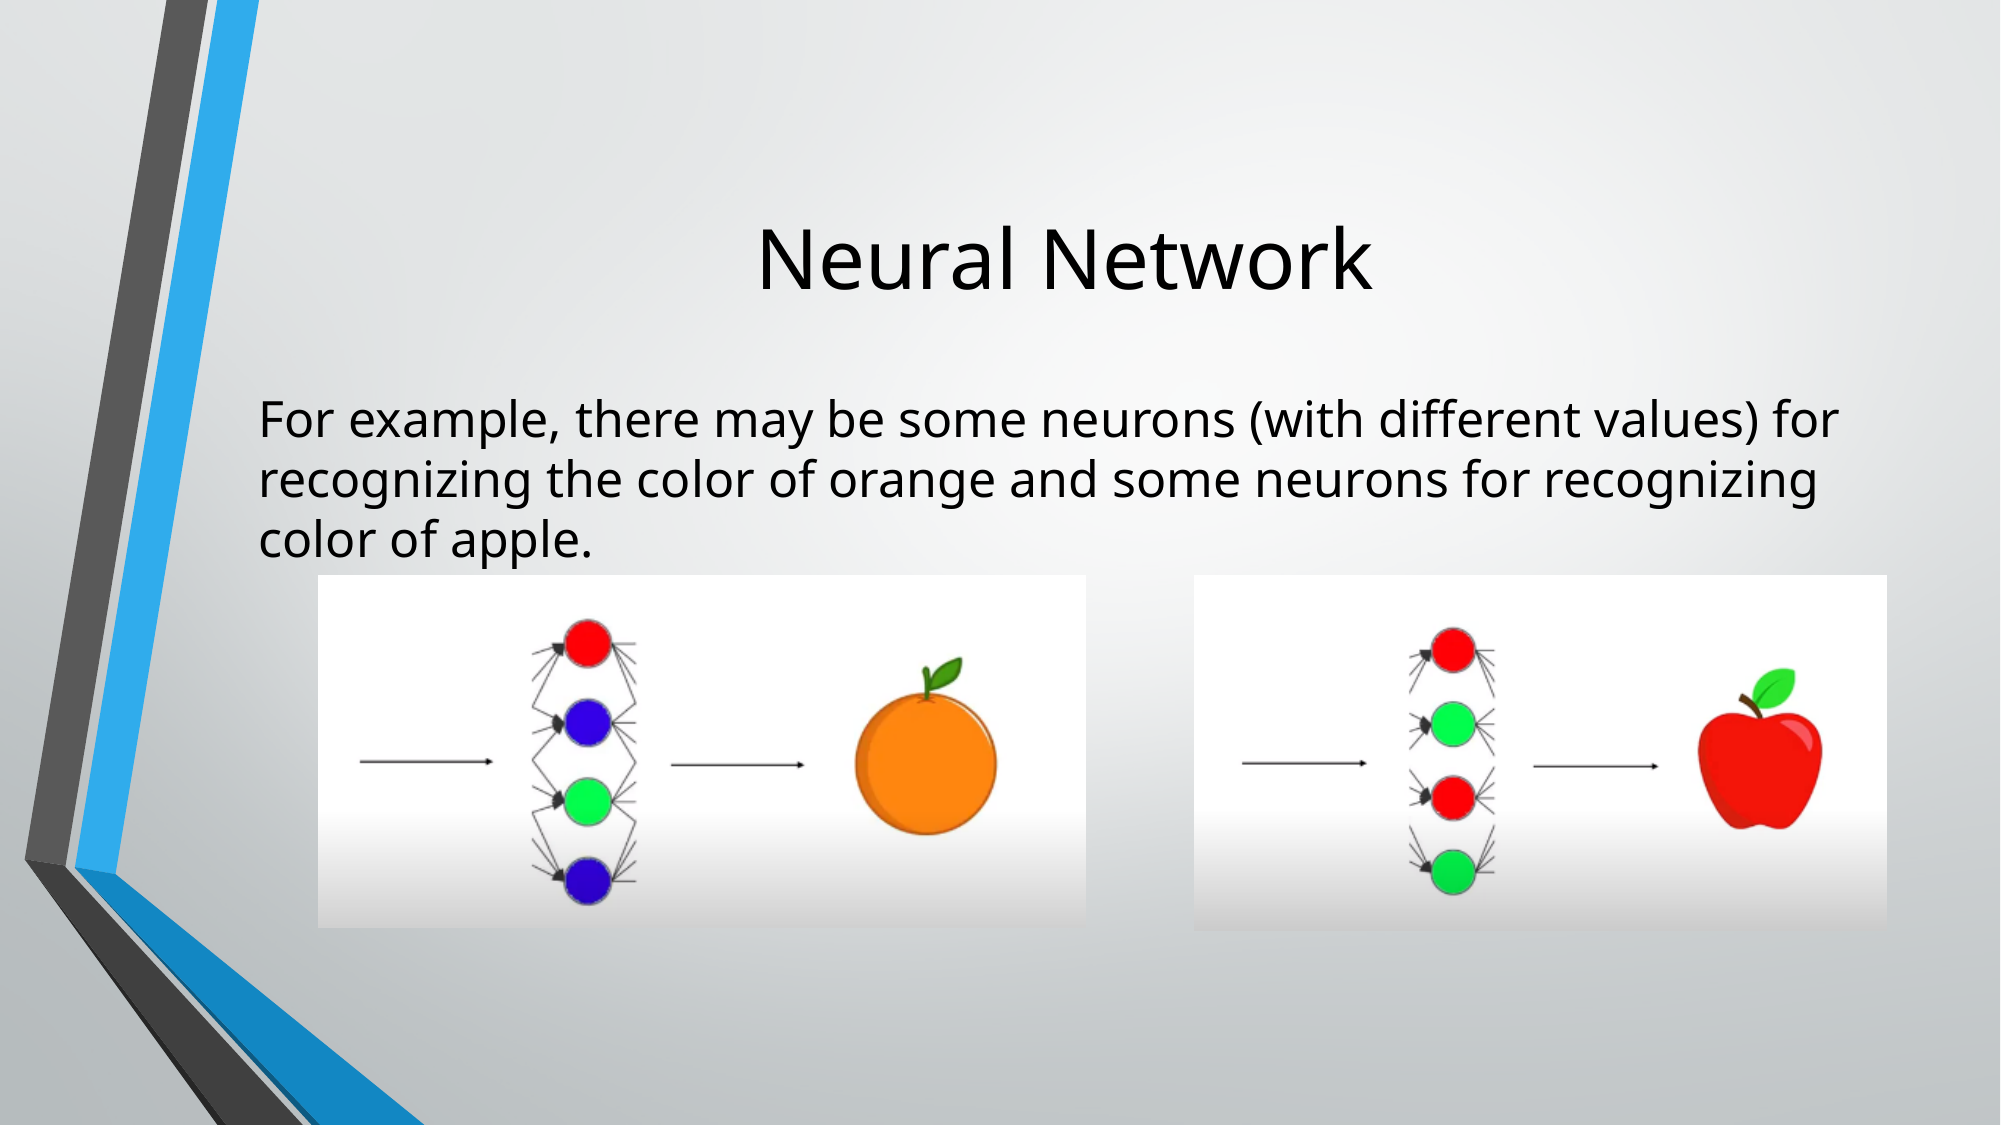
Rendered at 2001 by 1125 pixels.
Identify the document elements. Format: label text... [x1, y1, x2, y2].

title Neural Network [243, 112, 1887, 380]
picture [1193, 575, 1888, 931]
list For example, there may be some neurons (with different values) for recognizing the color of orange and some neurons for recognizing color of apple. [243, 380, 1887, 950]
picture [318, 575, 1087, 928]
